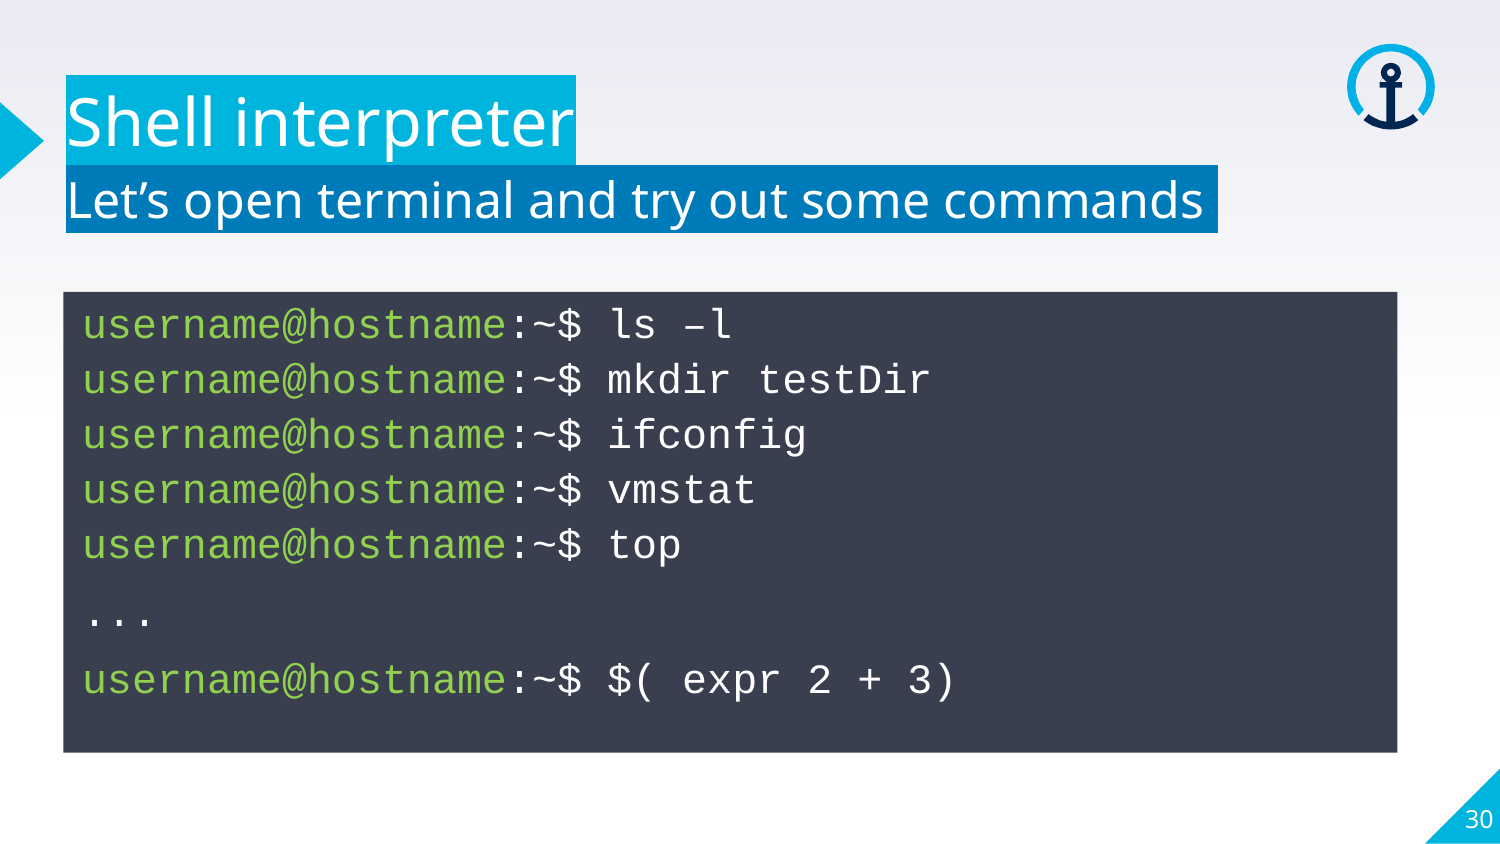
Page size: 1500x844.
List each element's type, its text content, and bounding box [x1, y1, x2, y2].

slide_number 30 [1418, 760, 1494, 838]
text_box username@hostname:~$ ls –l username@hostname:~$ mkdir testDir username@hostname:~$ ifconfig username@hostname:~$ vmstat username@hostname:~$ top ... username@hostname:~$ $( expr 2 + 3) [63, 291, 1398, 753]
title Shell interpreter Let’s open terminal and try out some commands [66, 67, 1365, 151]
